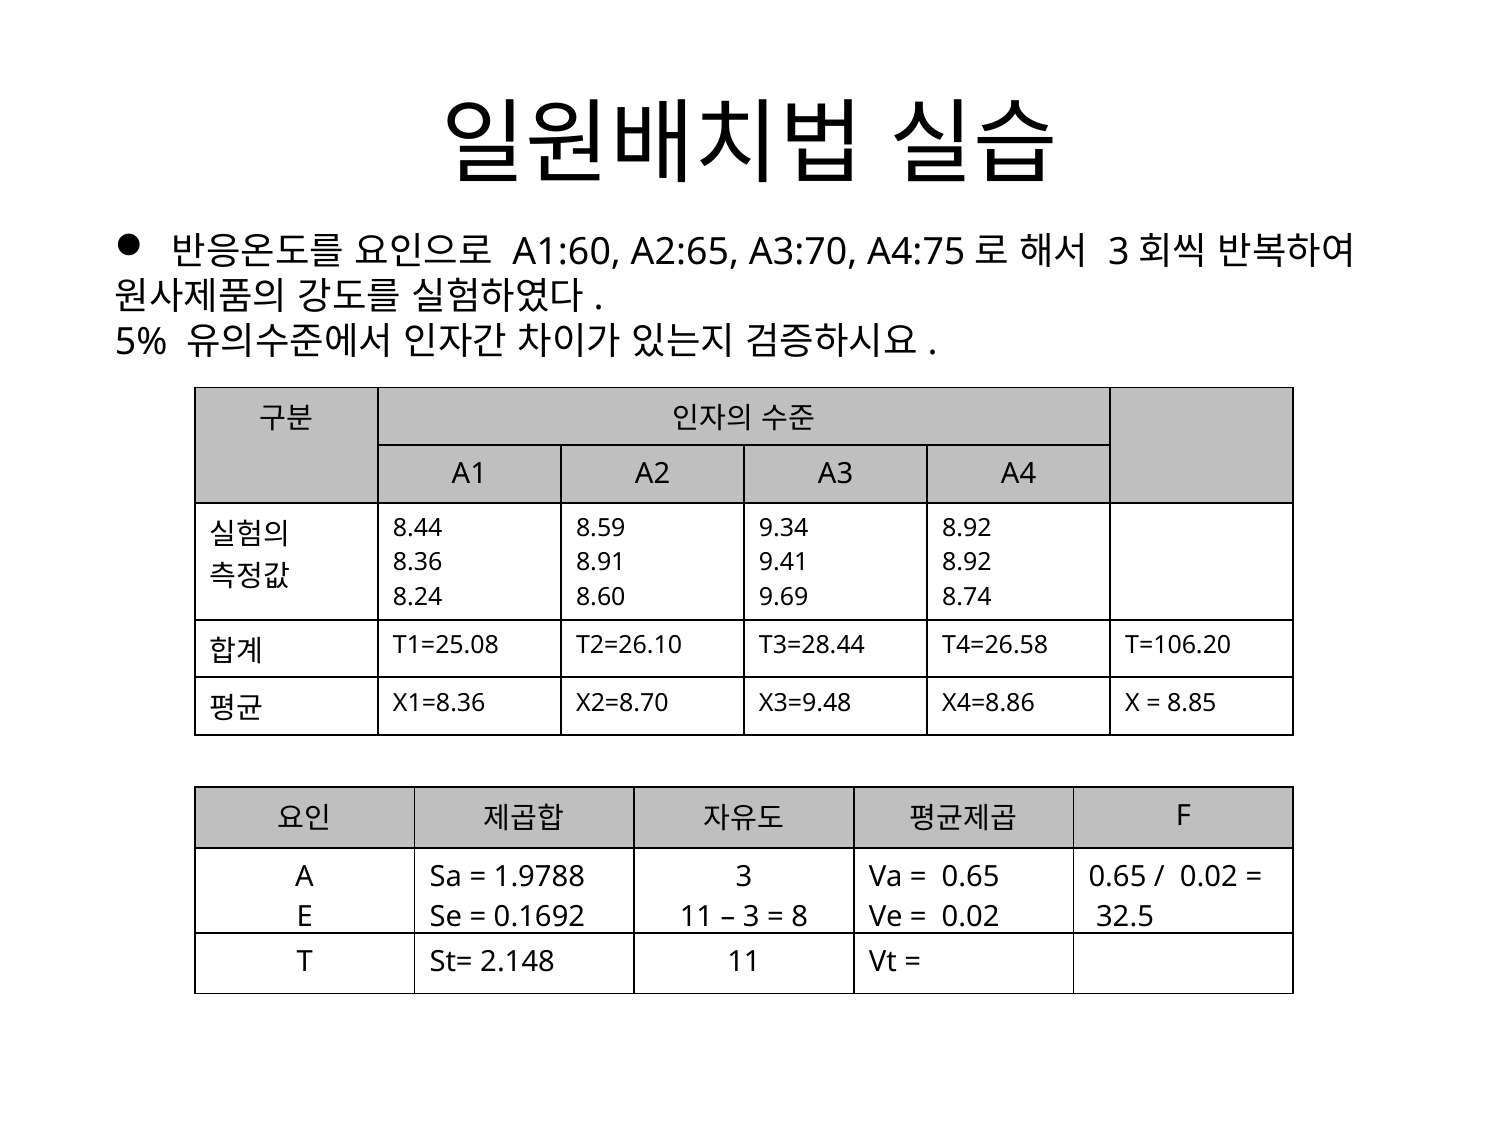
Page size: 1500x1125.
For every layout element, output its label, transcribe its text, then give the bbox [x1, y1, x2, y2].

table_cell X2=8.70 [562, 678, 743, 734]
table_cell T=106.20 [1111, 621, 1292, 676]
table_cell 11 [635, 934, 853, 993]
table_cell A2 [562, 446, 743, 502]
table_header 제곱합 [415, 788, 633, 847]
table_cell T [196, 934, 414, 993]
table_cell Va = 0.65 Ve = 0.02 [855, 849, 1073, 932]
table_header 자유도 [635, 788, 853, 847]
table_cell A3 [745, 446, 926, 502]
table_header 구분 [196, 388, 377, 502]
table_cell 8.92 8.92 8.74 [928, 504, 1109, 619]
table_cell 3 11 – 3 = 8 [635, 849, 853, 932]
table_cell T1=25.08 [379, 621, 560, 676]
table_cell 8.44 8.36 8.24 [379, 504, 560, 619]
table_cell 합계 [196, 621, 377, 676]
table_cell [1074, 934, 1292, 993]
table_header 평균제곱 [855, 788, 1073, 847]
table_cell 9.34 9.41 9.69 [745, 504, 926, 619]
table_cell [1111, 504, 1292, 619]
table_cell A E [196, 849, 414, 932]
table_header [1111, 388, 1292, 502]
table_cell Sa = 1.9788 Se = 0.1692 [415, 849, 633, 932]
table_cell 0.65 / 0.02 = 32.5 [1074, 849, 1292, 932]
table_cell X4=8.86 [928, 678, 1109, 734]
table_cell T3=28.44 [745, 621, 926, 676]
table_header F [1074, 788, 1292, 847]
table_cell X1=8.36 [379, 678, 560, 734]
table_cell X3=9.48 [745, 678, 926, 734]
text_box 반응온도를 요인으로 A1:60, A2:65, A3:70, A4:75로 해서 3회씩 반복하여 원사제품의 강도를 실험하였다. 5% 유의수준에서 인자간 차이가 있는지 검증하시요. [100, 219, 1400, 370]
table_cell 실험의 측정값 [196, 504, 377, 619]
title 일원배치법 실습 [75, 45, 1425, 233]
table_cell T4=26.58 [928, 621, 1109, 676]
table_cell Vt = [855, 934, 1073, 993]
table_cell X = 8.85 [1111, 678, 1292, 734]
table_cell 평균 [196, 678, 377, 734]
table_header 인자의 수준 [379, 388, 1109, 444]
table_cell A4 [928, 446, 1109, 502]
table_cell St= 2.148 [415, 934, 633, 993]
table_cell T2=26.10 [562, 621, 743, 676]
table_header 요인 [196, 788, 414, 847]
table_cell 8.59 8.91 8.60 [562, 504, 743, 619]
table_cell A1 [379, 446, 560, 502]
